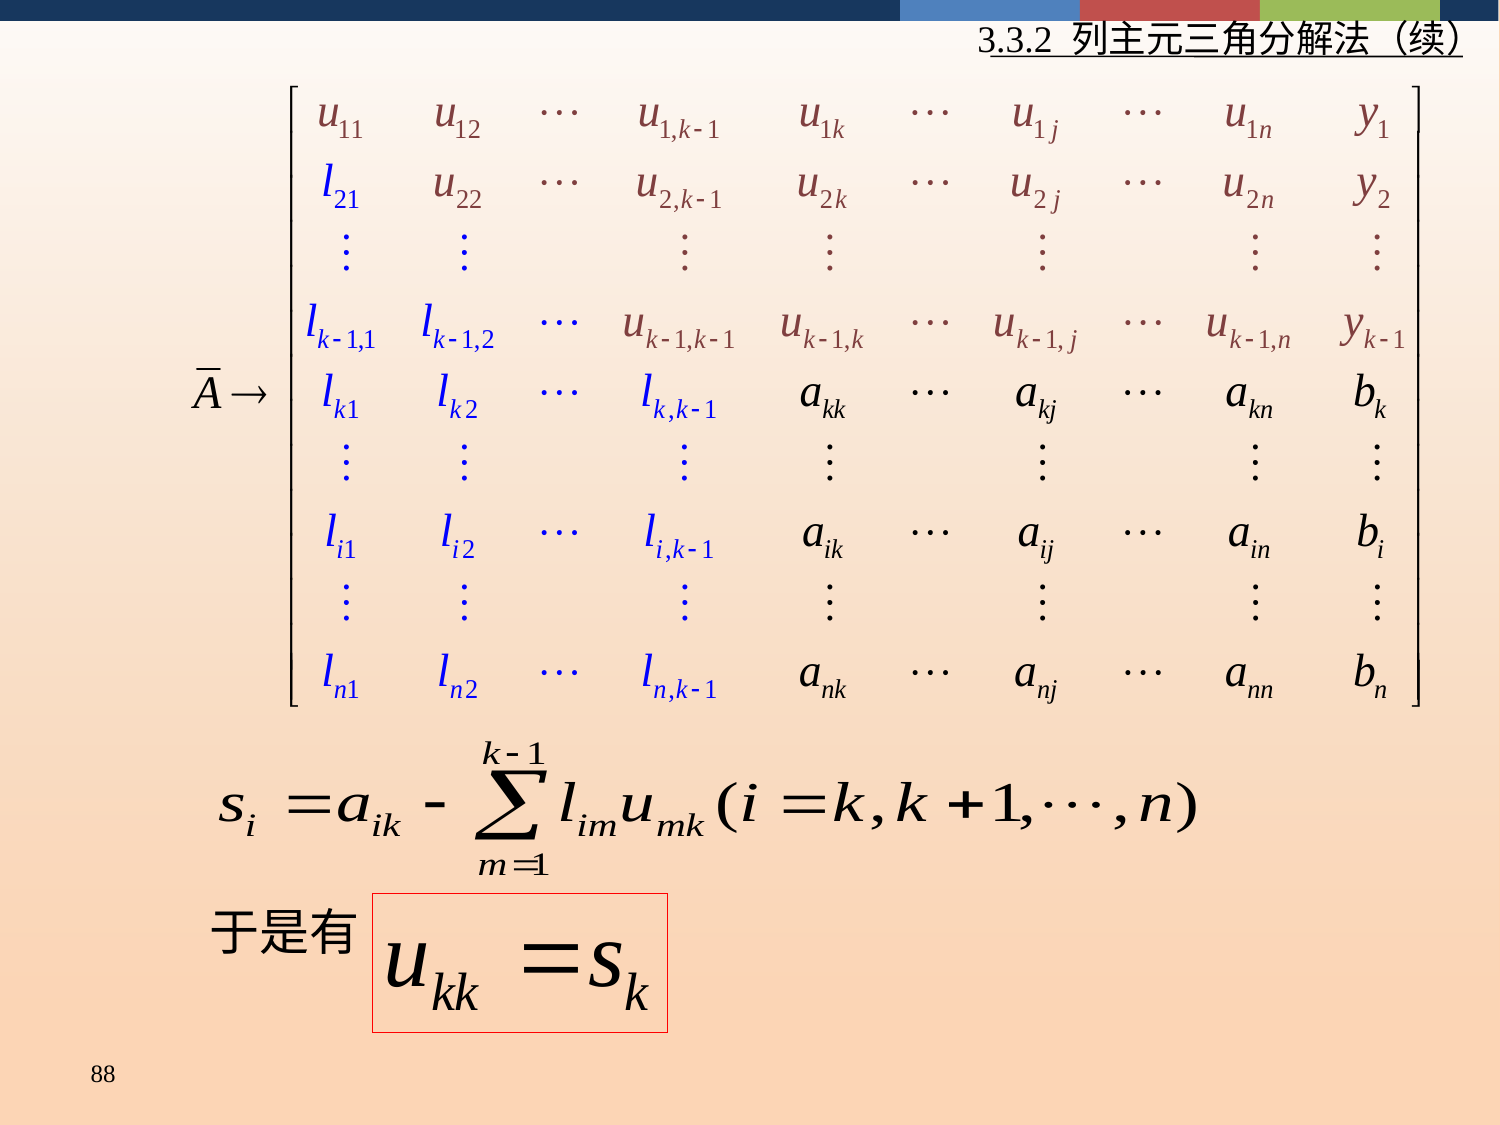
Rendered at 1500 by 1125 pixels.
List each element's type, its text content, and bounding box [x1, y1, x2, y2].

text_box 于是有 [194, 893, 371, 968]
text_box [966, 6, 1495, 68]
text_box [182, 77, 1437, 717]
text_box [205, 727, 1212, 888]
slide_number 88 [75, 1042, 426, 1103]
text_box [371, 892, 668, 1034]
